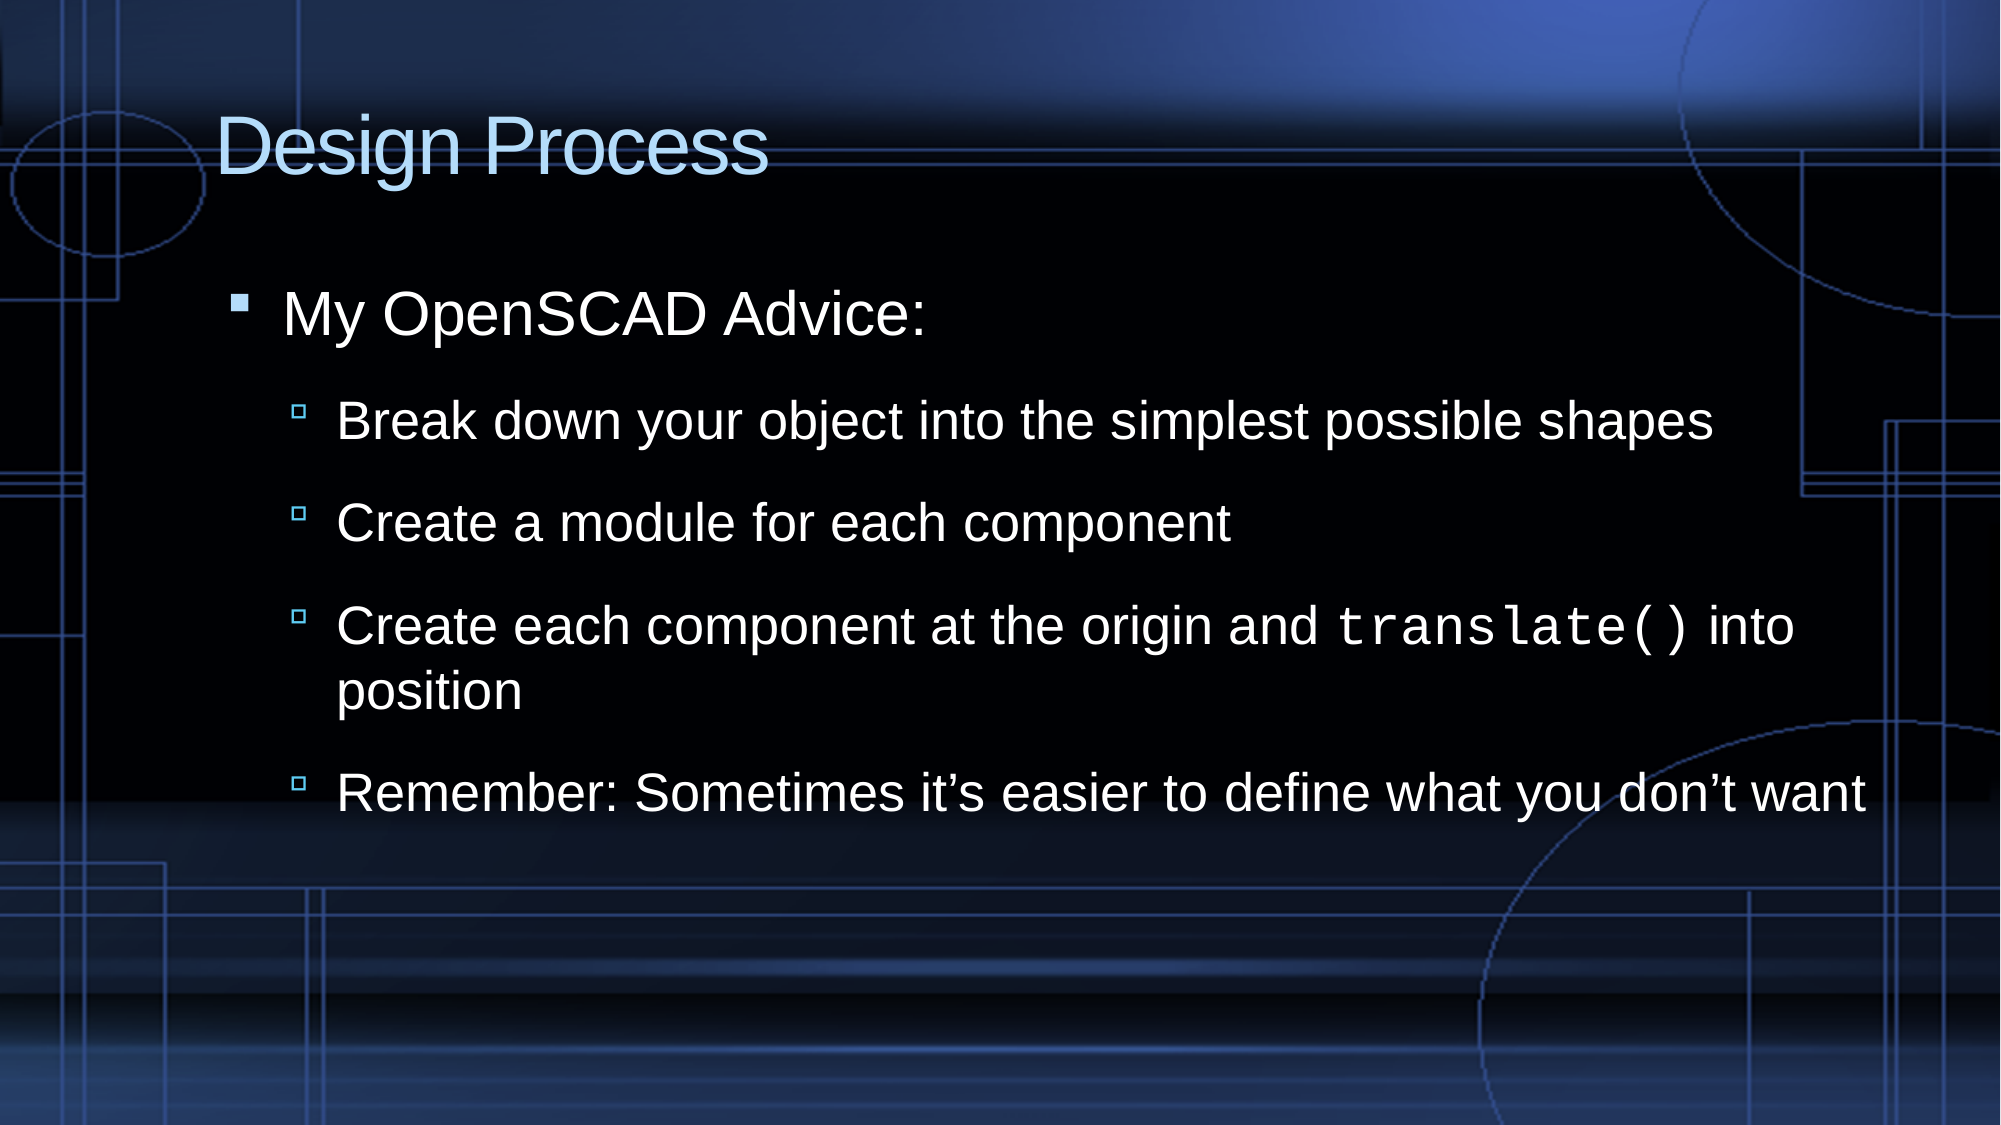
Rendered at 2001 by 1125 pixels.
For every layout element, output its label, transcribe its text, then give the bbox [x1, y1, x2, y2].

list My OpenSCAD Advice: Break down your object into the simplest possible shapes Create a module for each component Create each component at the origin and translate() into position Remember: Sometimes it’s easier to define what you don’t want [200, 265, 1900, 1043]
picture [0, 0, 2001, 1125]
title Design Process [200, 83, 1900, 234]
